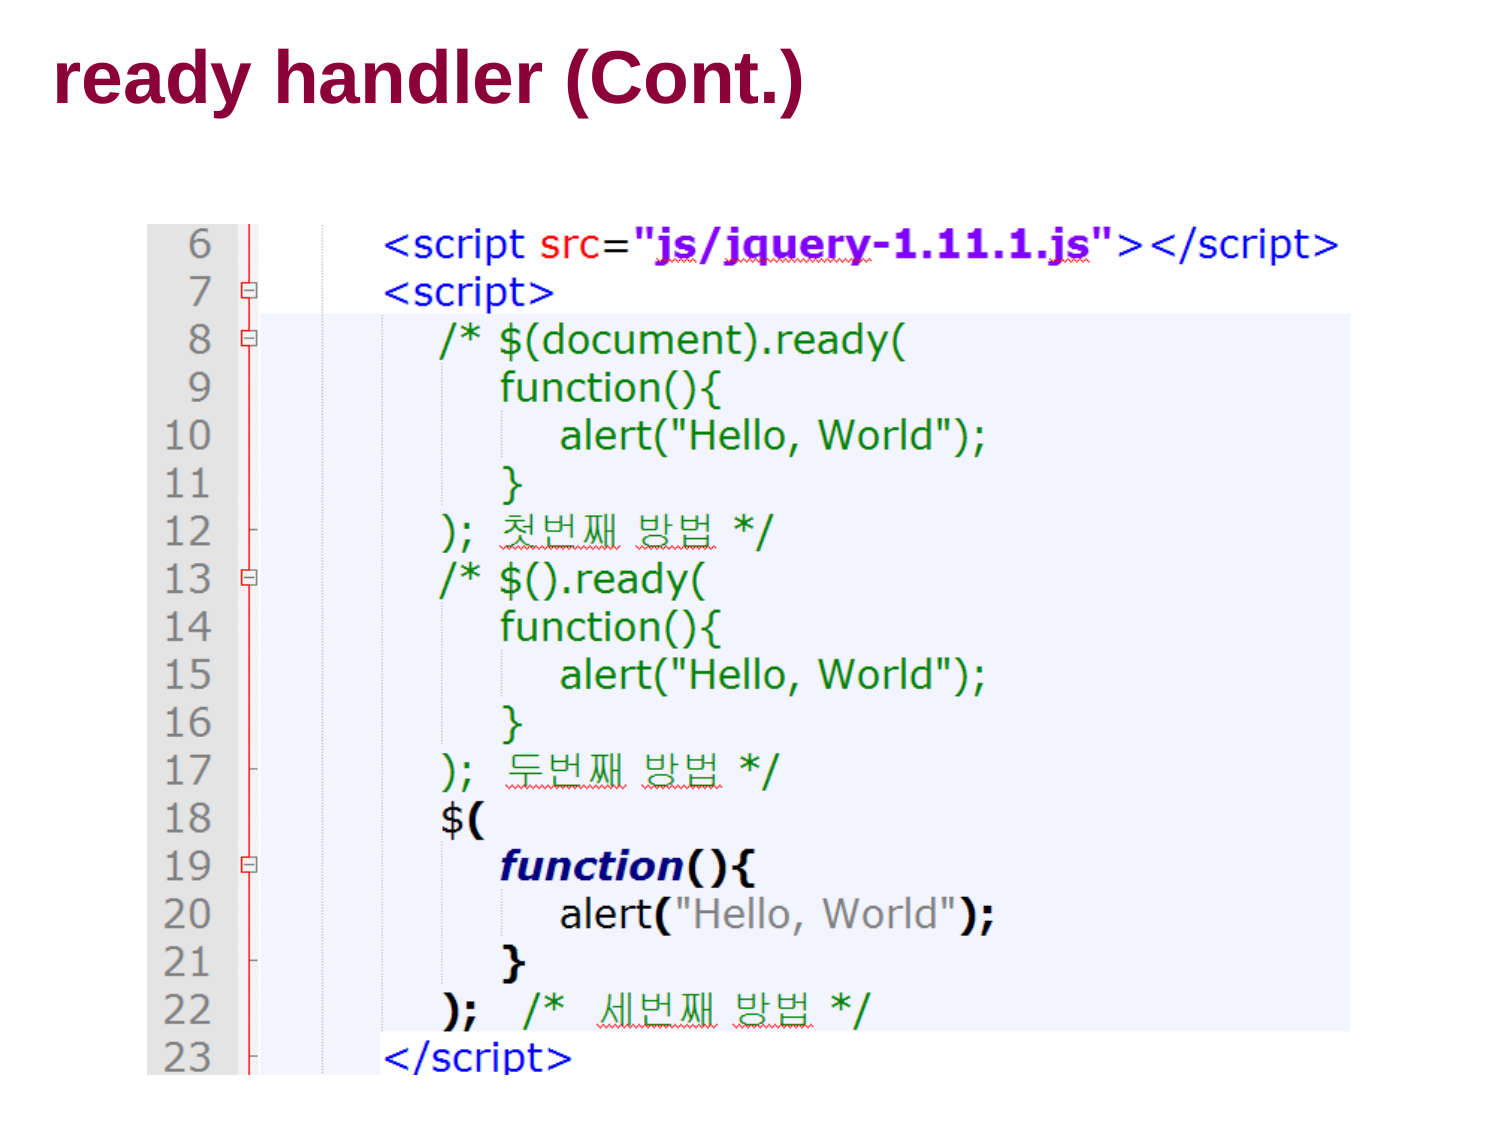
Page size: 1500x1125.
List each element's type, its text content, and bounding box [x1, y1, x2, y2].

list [147, 224, 1351, 1076]
title ready handler (Cont.) [37, 0, 1451, 148]
